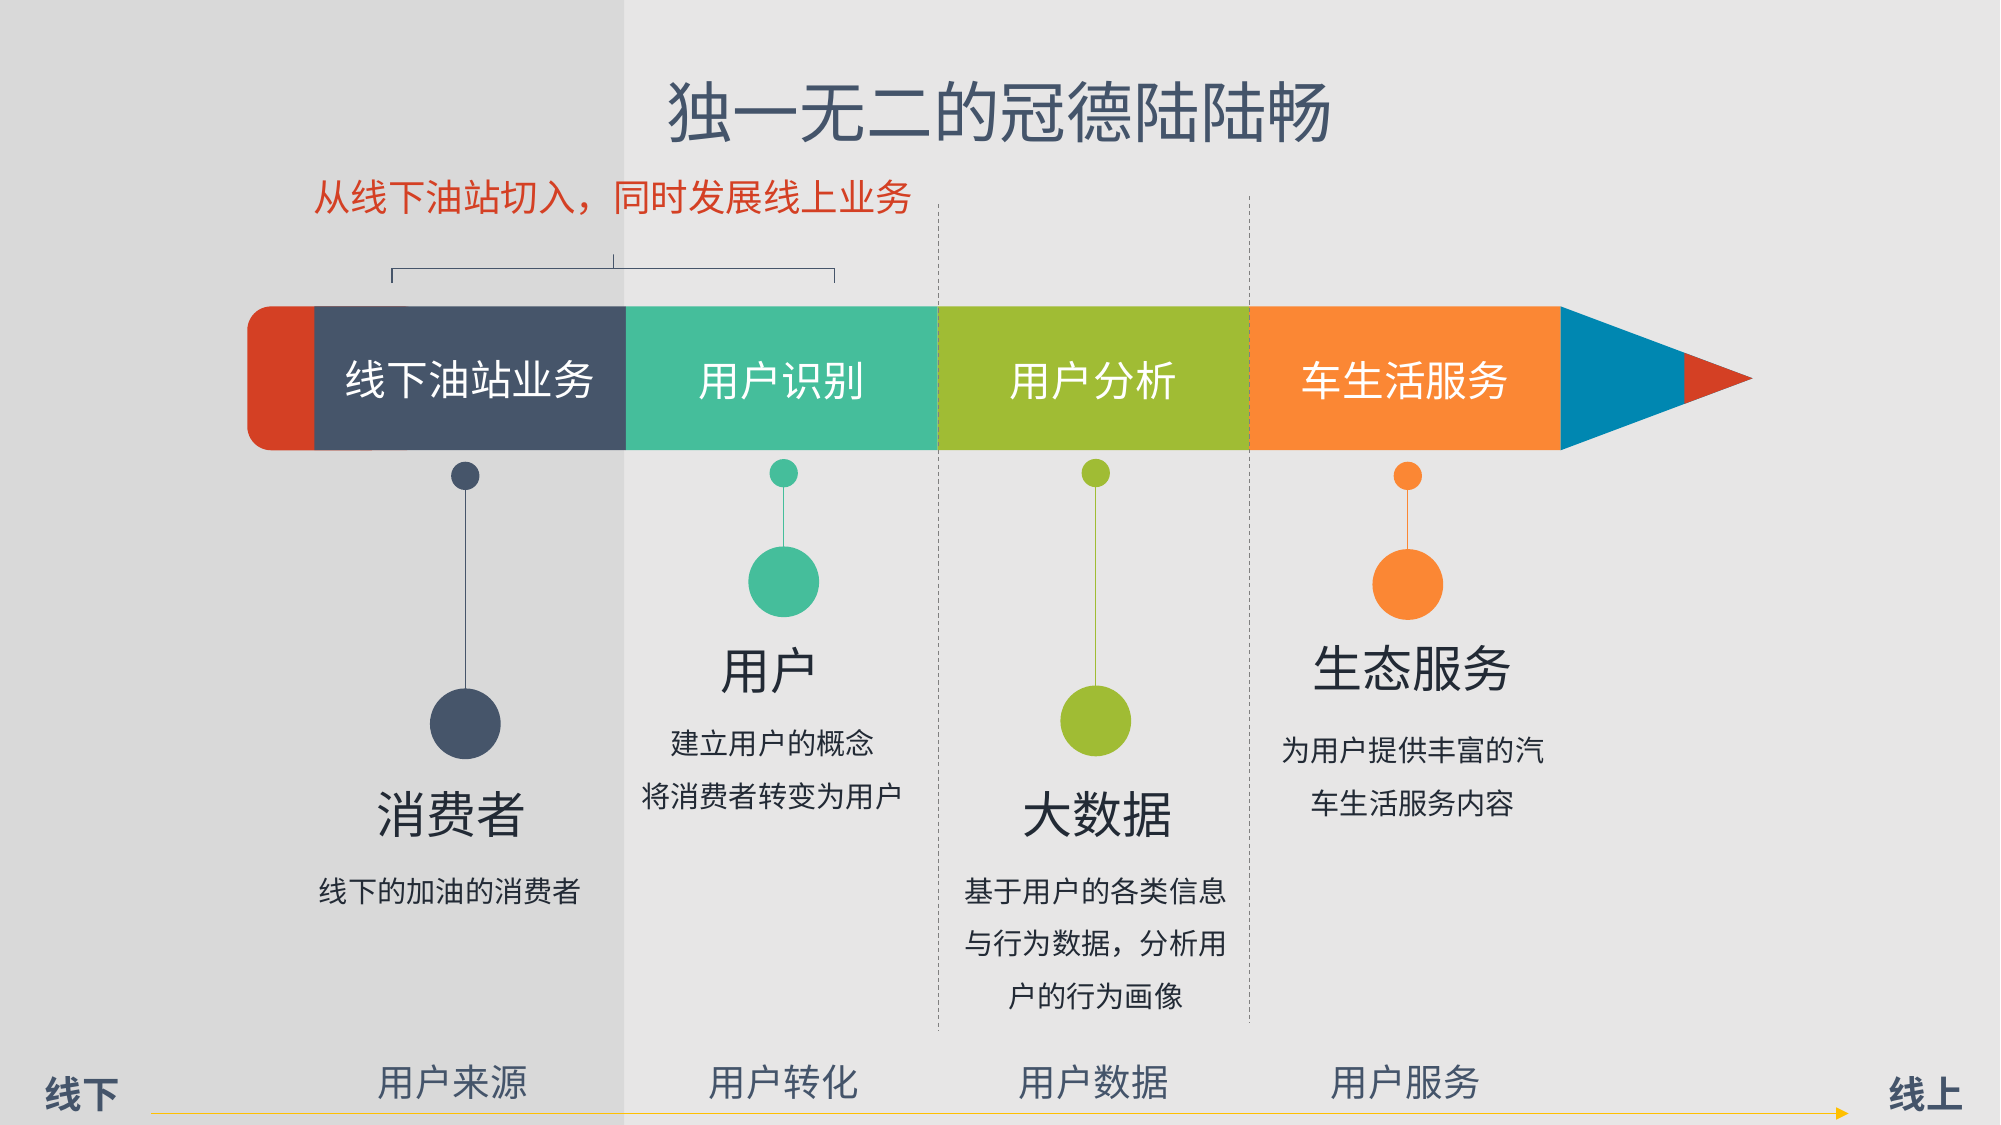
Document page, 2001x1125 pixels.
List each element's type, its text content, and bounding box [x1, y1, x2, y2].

text_box 大数据 [939, 775, 1249, 851]
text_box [1250, 306, 1753, 760]
text_box 大数据 [1250, 775, 1257, 851]
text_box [939, 306, 1249, 760]
text_box 建立用户的概念 将消费者转变为用户 [613, 760, 933, 821]
text_box 为用户提供丰富的汽车生活服务内容 [1253, 760, 1573, 828]
text_box 用户转化 [645, 1029, 923, 1112]
text_box 从线下油站切入，同时发展线上业务 [205, 165, 1021, 227]
text_box 用户来源 [314, 1029, 592, 1112]
text_box 独一无二的冠德陆陆畅 [493, 66, 1507, 155]
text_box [247, 306, 938, 760]
text_box 线上 [1560, 1041, 1979, 1124]
text_box 用户数据 [955, 1029, 1233, 1112]
text_box 线下 [30, 1041, 448, 1124]
text_box 基于用户的各类信息与行为数据，分析用户的行为画像 [1250, 851, 1256, 1021]
text_box [625, 0, 2000, 1125]
text_box [392, 254, 835, 284]
text_box [0, 0, 625, 1125]
text_box 消费者 [291, 775, 611, 851]
text_box 用户服务 [1267, 1029, 1545, 1112]
text_box 线下的加油的消费者 [290, 848, 611, 916]
text_box 基于用户的各类信息与行为数据，分析用户的行为画像 [939, 851, 1249, 1021]
